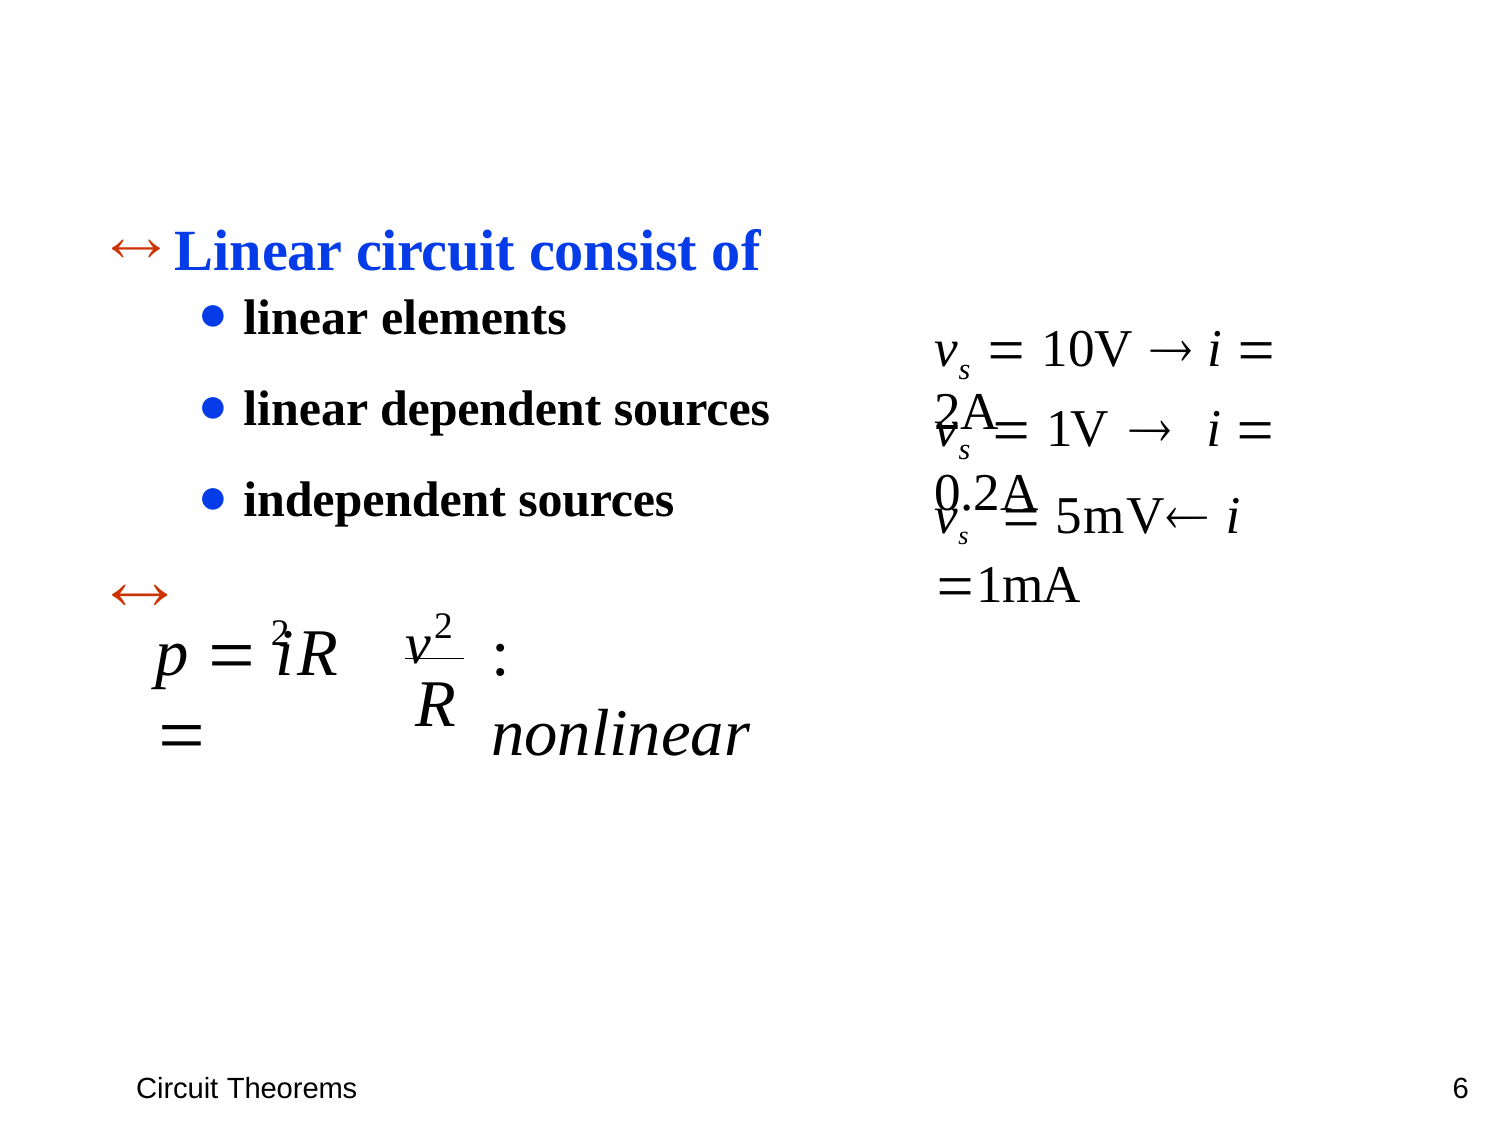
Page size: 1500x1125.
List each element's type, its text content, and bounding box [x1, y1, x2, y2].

slide_number Circuit Theorems [134, 1070, 362, 1125]
slide_number 6 [1446, 1070, 1492, 1125]
text_box s [956, 346, 973, 386]
text_box  [108, 554, 166, 627]
text_box R [413, 675, 459, 740]
text_box v  1V  i  0.2A [932, 391, 1370, 478]
text_box s [956, 426, 973, 466]
title  Linear circuit consist of [106, 180, 762, 371]
text_box vs  5mV i 1mA [927, 478, 1375, 614]
text_box : nonlinear [488, 606, 782, 769]
text_box p  i R  [153, 606, 392, 769]
text_box v2 [399, 536, 465, 675]
text_box v  10V  i  2A [932, 310, 1342, 441]
text_box linear elements linear dependent sources independent sources [195, 250, 774, 527]
